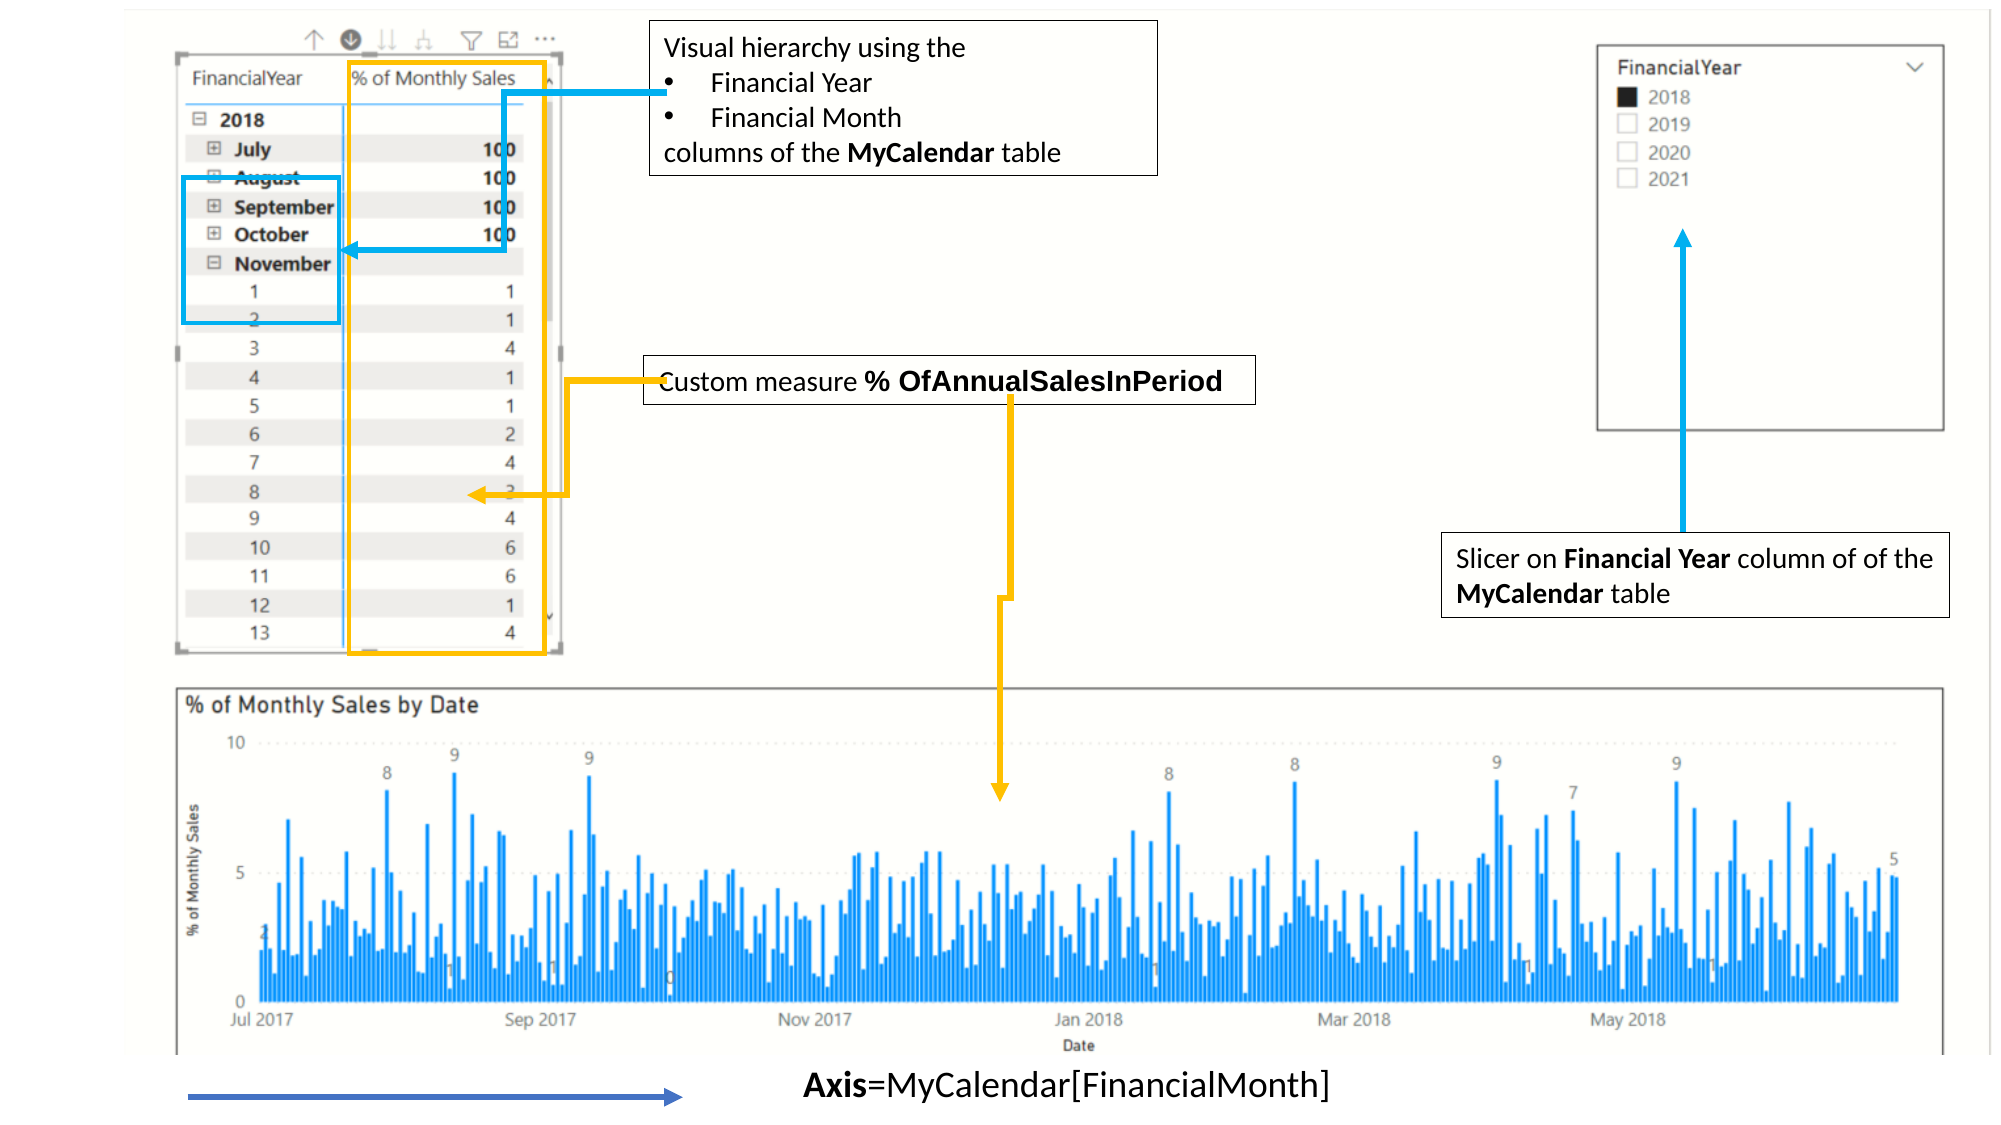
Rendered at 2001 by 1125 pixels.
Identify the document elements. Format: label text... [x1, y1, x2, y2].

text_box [801, 592, 1210, 604]
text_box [466, 380, 668, 496]
picture [124, 9, 1992, 1055]
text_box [339, 92, 668, 251]
text_box Axis=MyCalendar[FinancialMonth] [788, 1055, 1401, 1113]
